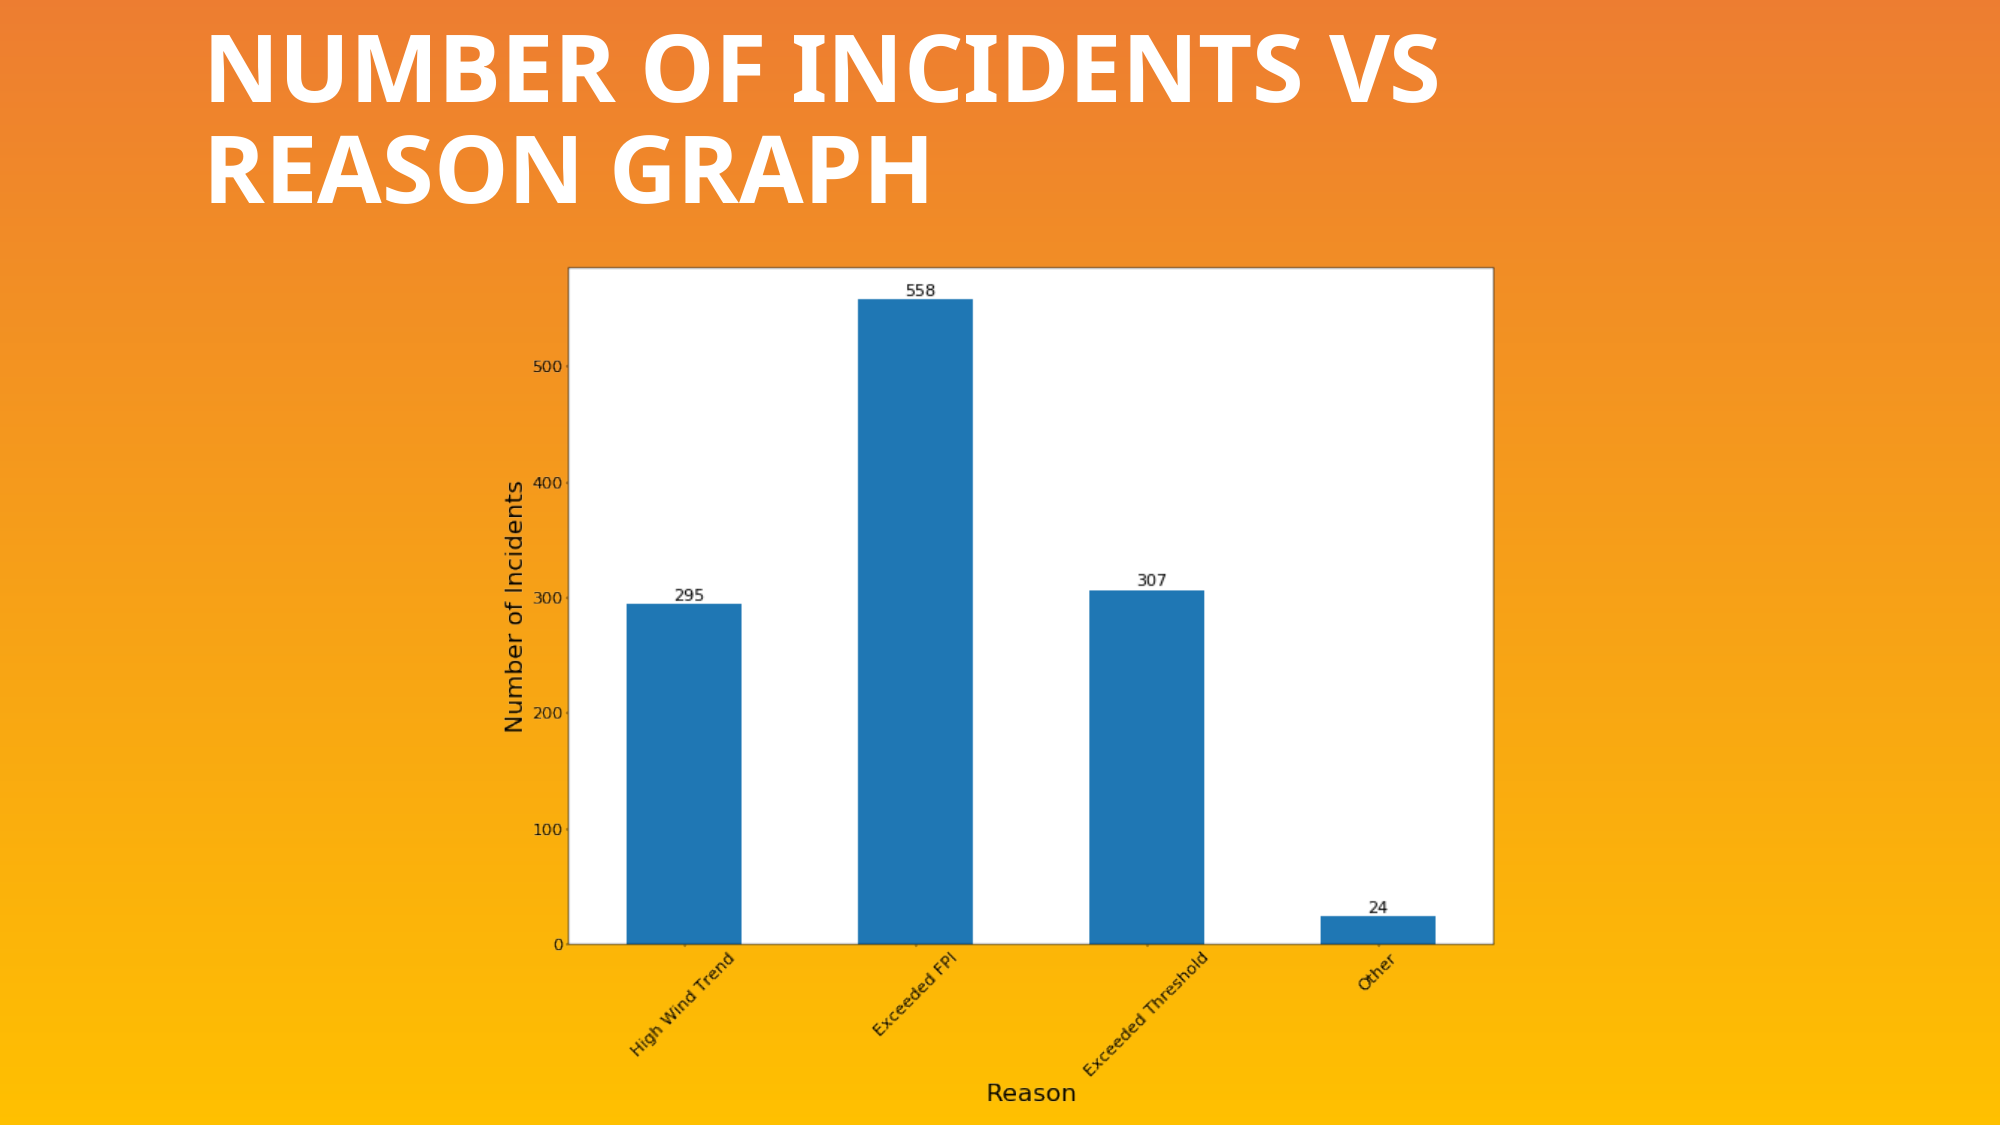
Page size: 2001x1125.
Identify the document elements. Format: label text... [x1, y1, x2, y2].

picture [500, 262, 1500, 1112]
text_box Number of Incidents vs Reason Graph [188, 13, 1859, 231]
